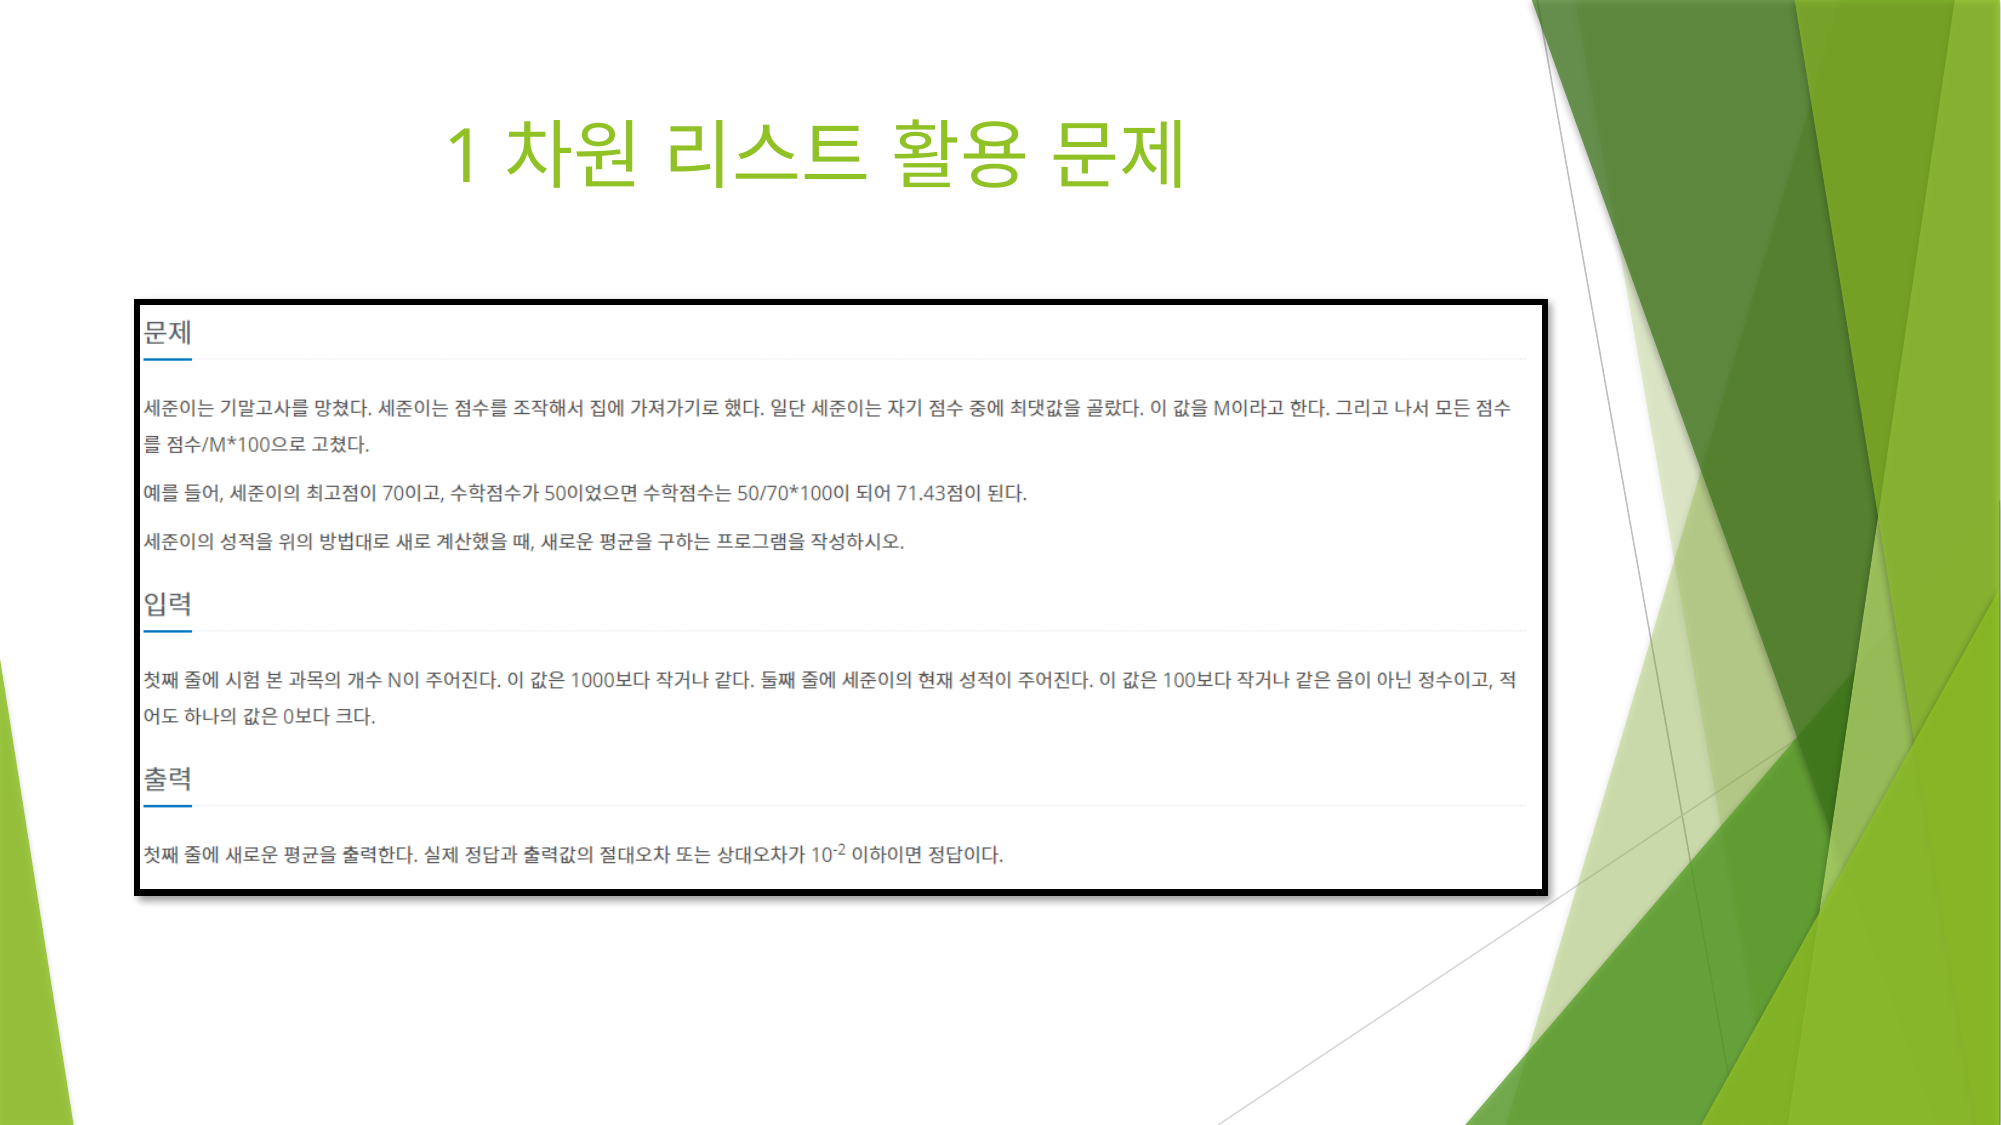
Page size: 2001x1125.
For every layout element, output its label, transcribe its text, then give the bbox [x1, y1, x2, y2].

title 1차원 리스트 활용 문제 [111, 99, 1522, 228]
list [139, 304, 1543, 890]
